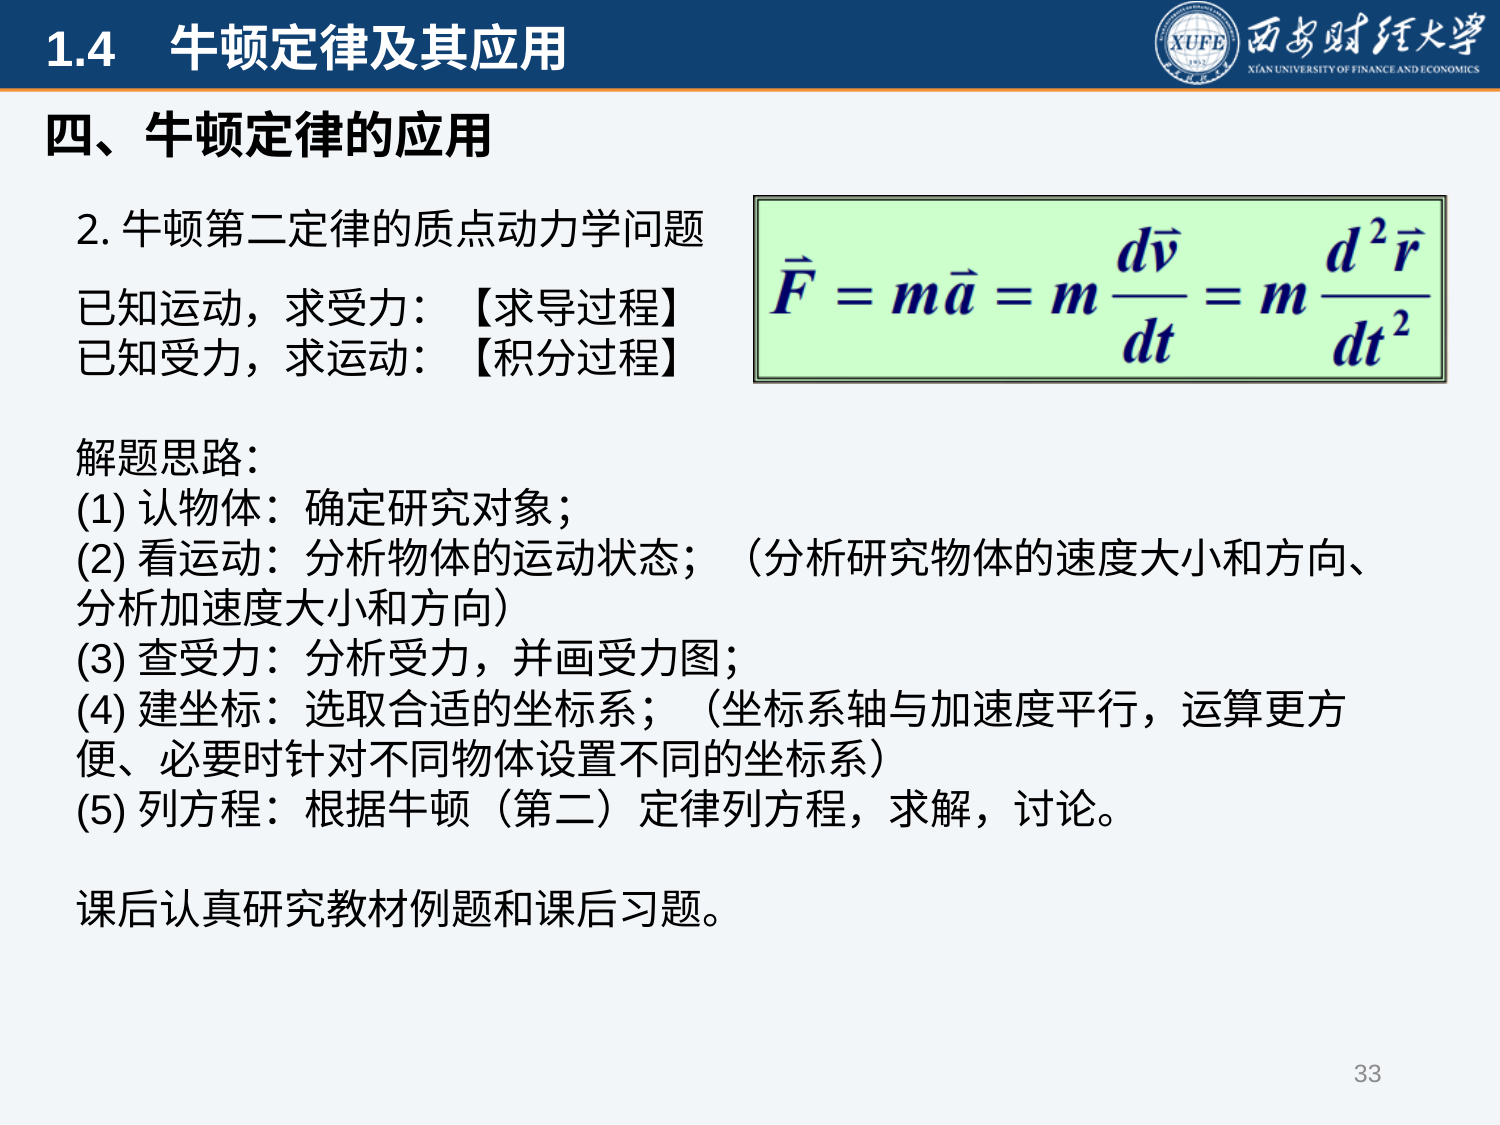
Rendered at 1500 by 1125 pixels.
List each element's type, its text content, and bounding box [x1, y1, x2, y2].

text_box 已知运动，求受力：【求导过程】 已知受力，求运动：【积分过程】 解题思路： (1)认物体：确定研究对象； (2)看运动：分析物体的运动状态；（分析研究物体的速度大小和方向、分析加速度大小和方向） (3)查受力：分析受力，并画受力图； (4)建坐标：选取合适的坐标系；（坐标系轴与加速度平行，运算更方便、必要时针对不同物体设置不同的坐标系） (5)列方程：根据牛顿（第二）定律列方程，求解，讨论。 课后认真研究教材例题和课后习题。 [61, 274, 1369, 940]
picture [753, 195, 1449, 384]
text_box 2.牛顿第二定律的质点动力学问题 [61, 195, 753, 260]
picture [1154, 1, 1486, 85]
text_box 四、牛顿定律的应用 [29, 95, 1399, 171]
slide_number 33 [1332, 1042, 1397, 1103]
